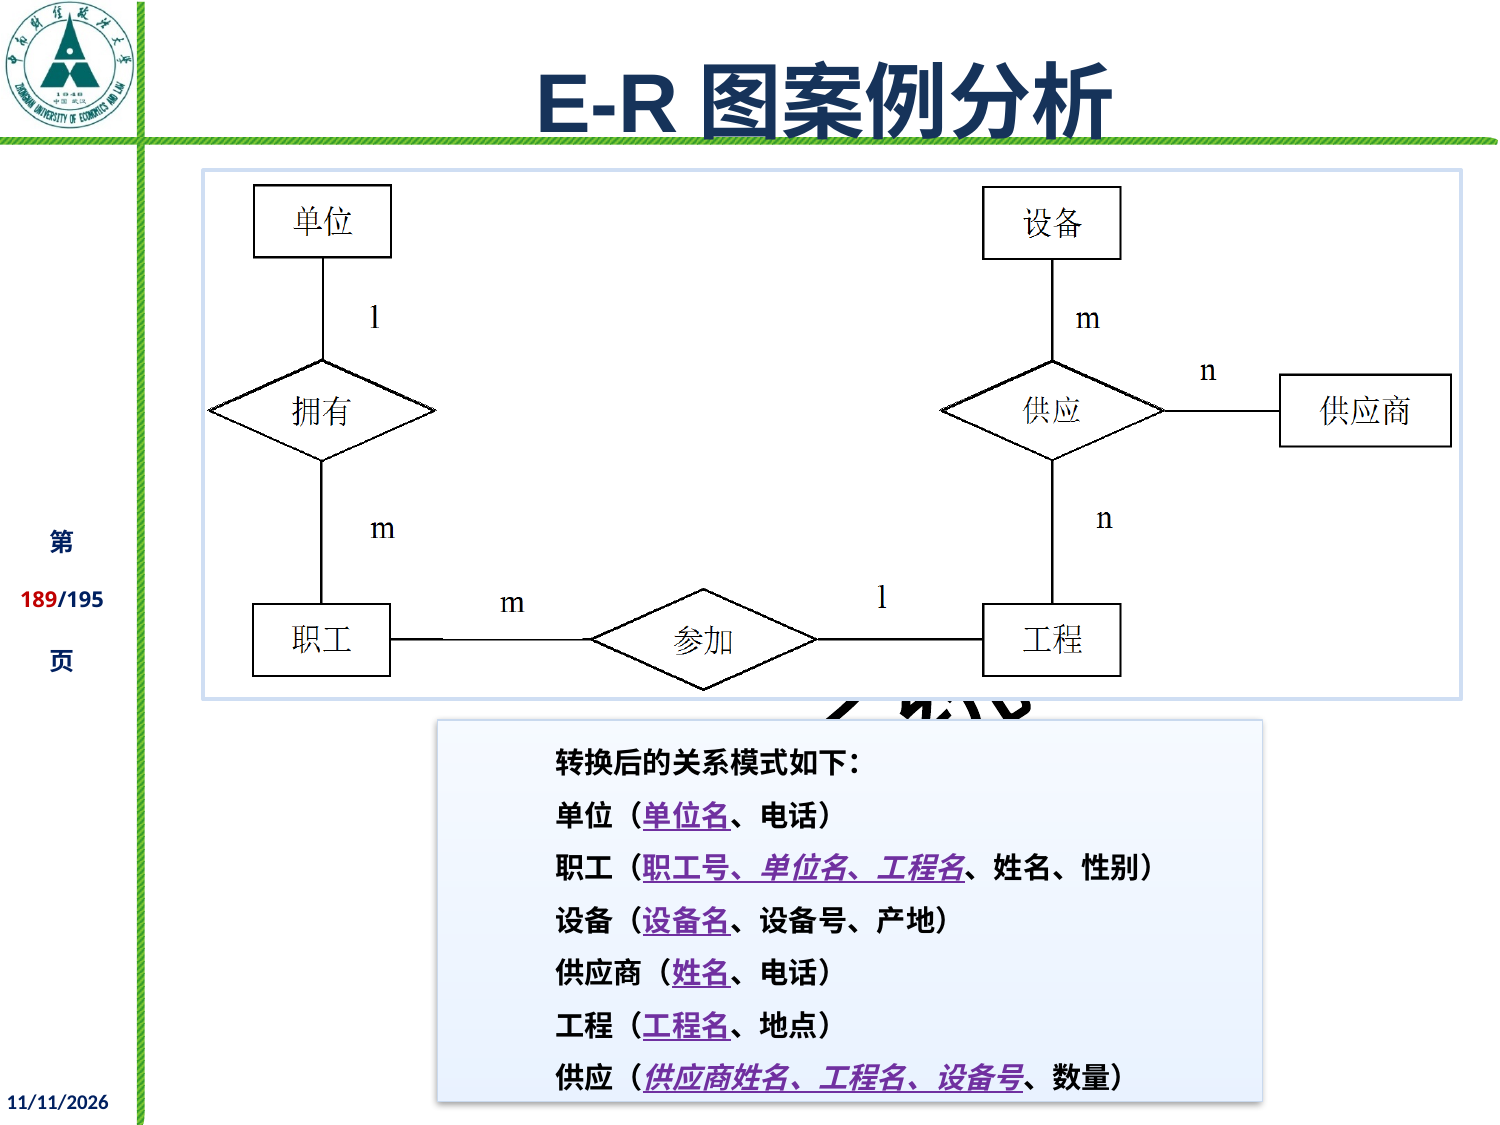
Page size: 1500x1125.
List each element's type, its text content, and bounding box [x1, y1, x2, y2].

picture [0, 0, 162, 1080]
text_box 转换后的关系模式如下： 单位（单位名、电话） 职工（职工号、单位名、工程名、姓名、性别） 设备（设备名、设备号、产地） 供应商（姓名、电话） 工程（工程名、地点） 供应（供应商姓名、工程名、设备号、数量） [437, 719, 1263, 1102]
picture [205, 171, 1460, 698]
picture [1488, 137, 1498, 145]
title E-R图案例分析 [162, 50, 1488, 149]
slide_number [0, 1080, 146, 1124]
